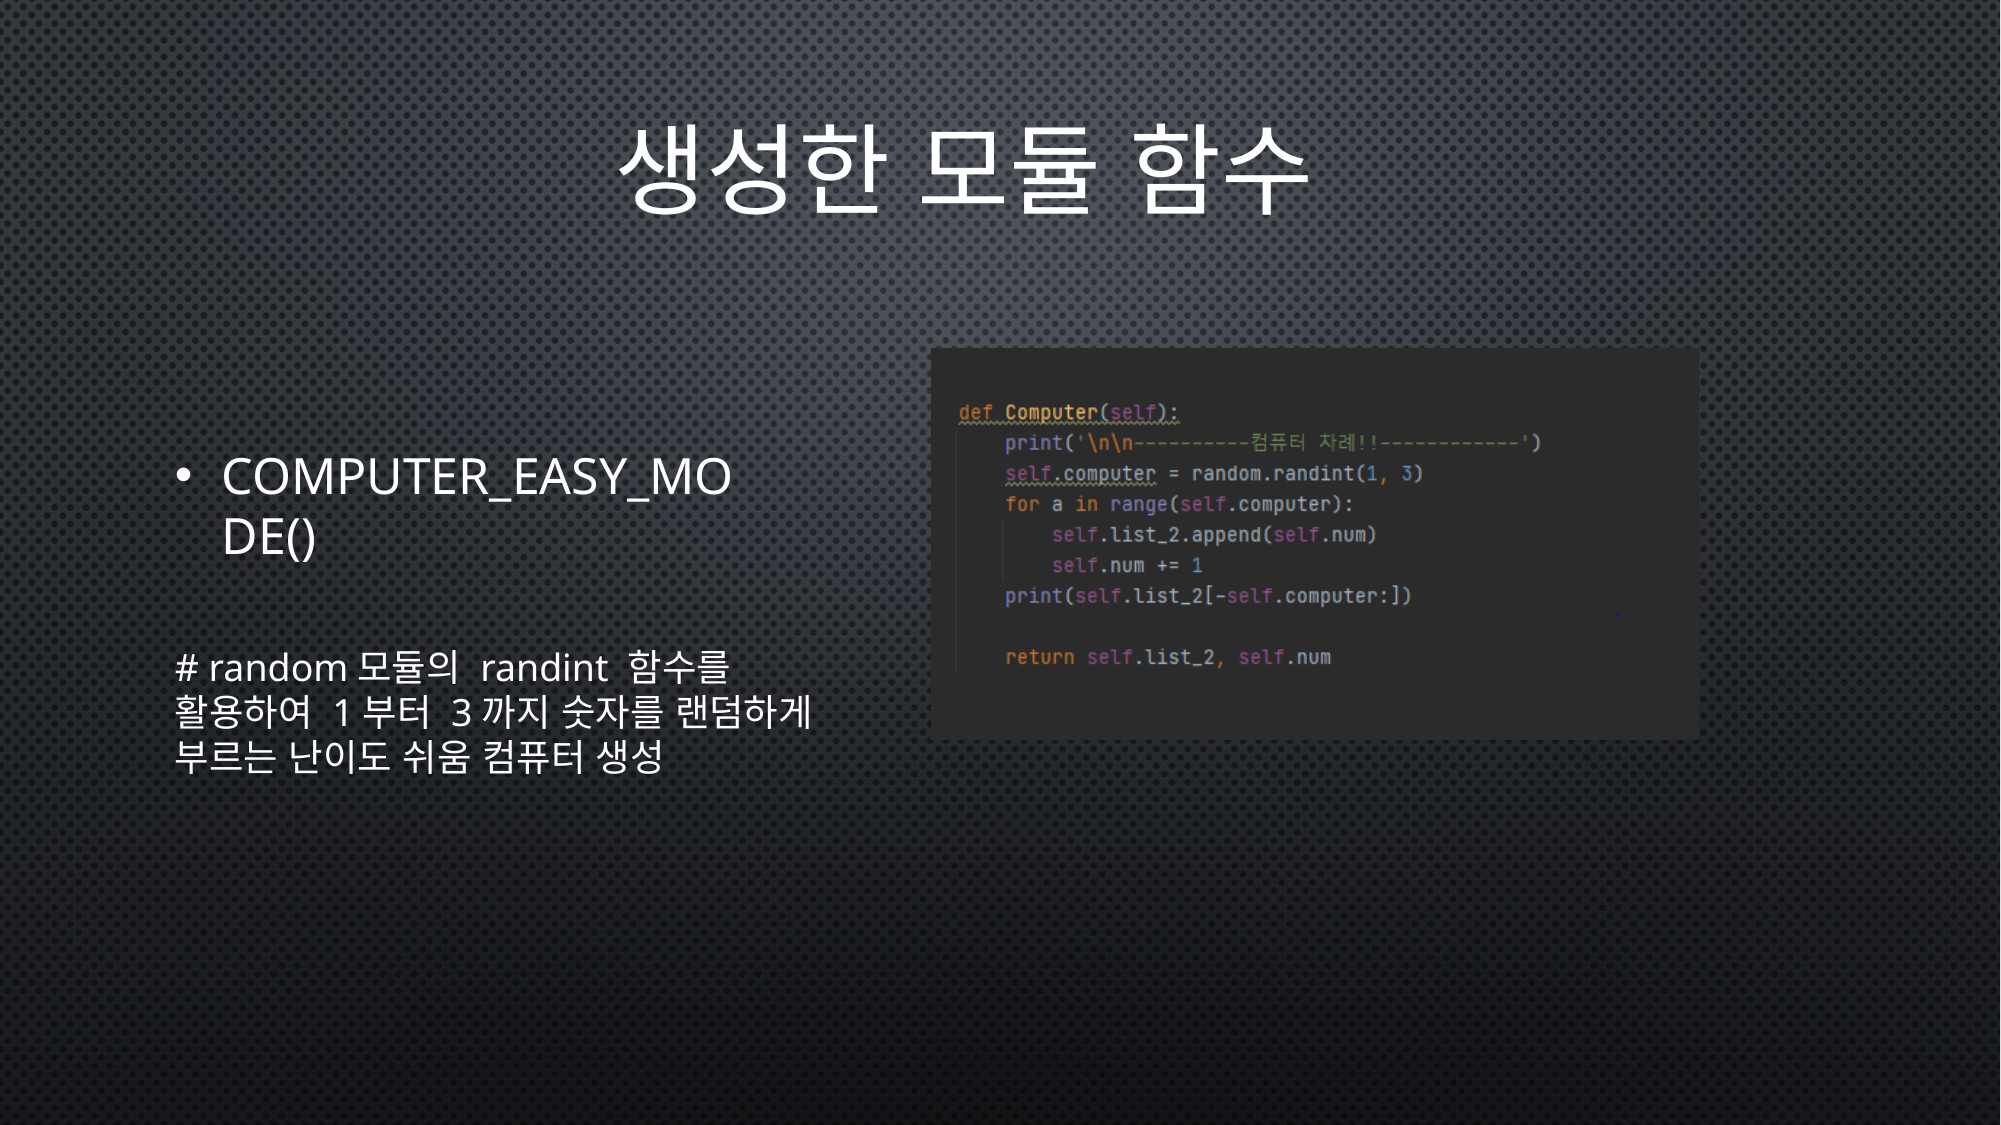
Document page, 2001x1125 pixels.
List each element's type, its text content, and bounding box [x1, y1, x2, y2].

text_box # random모듈의 randint 함수를 활용하여 1부터 3까지 숫자를 랜덤하게 부르는 난이도 쉬움 컴퓨터 생성 [160, 636, 847, 787]
picture [931, 348, 1699, 741]
title 생성한 모듈 함수 [151, 32, 1777, 303]
list Computer_easy_mode() [160, 302, 775, 624]
